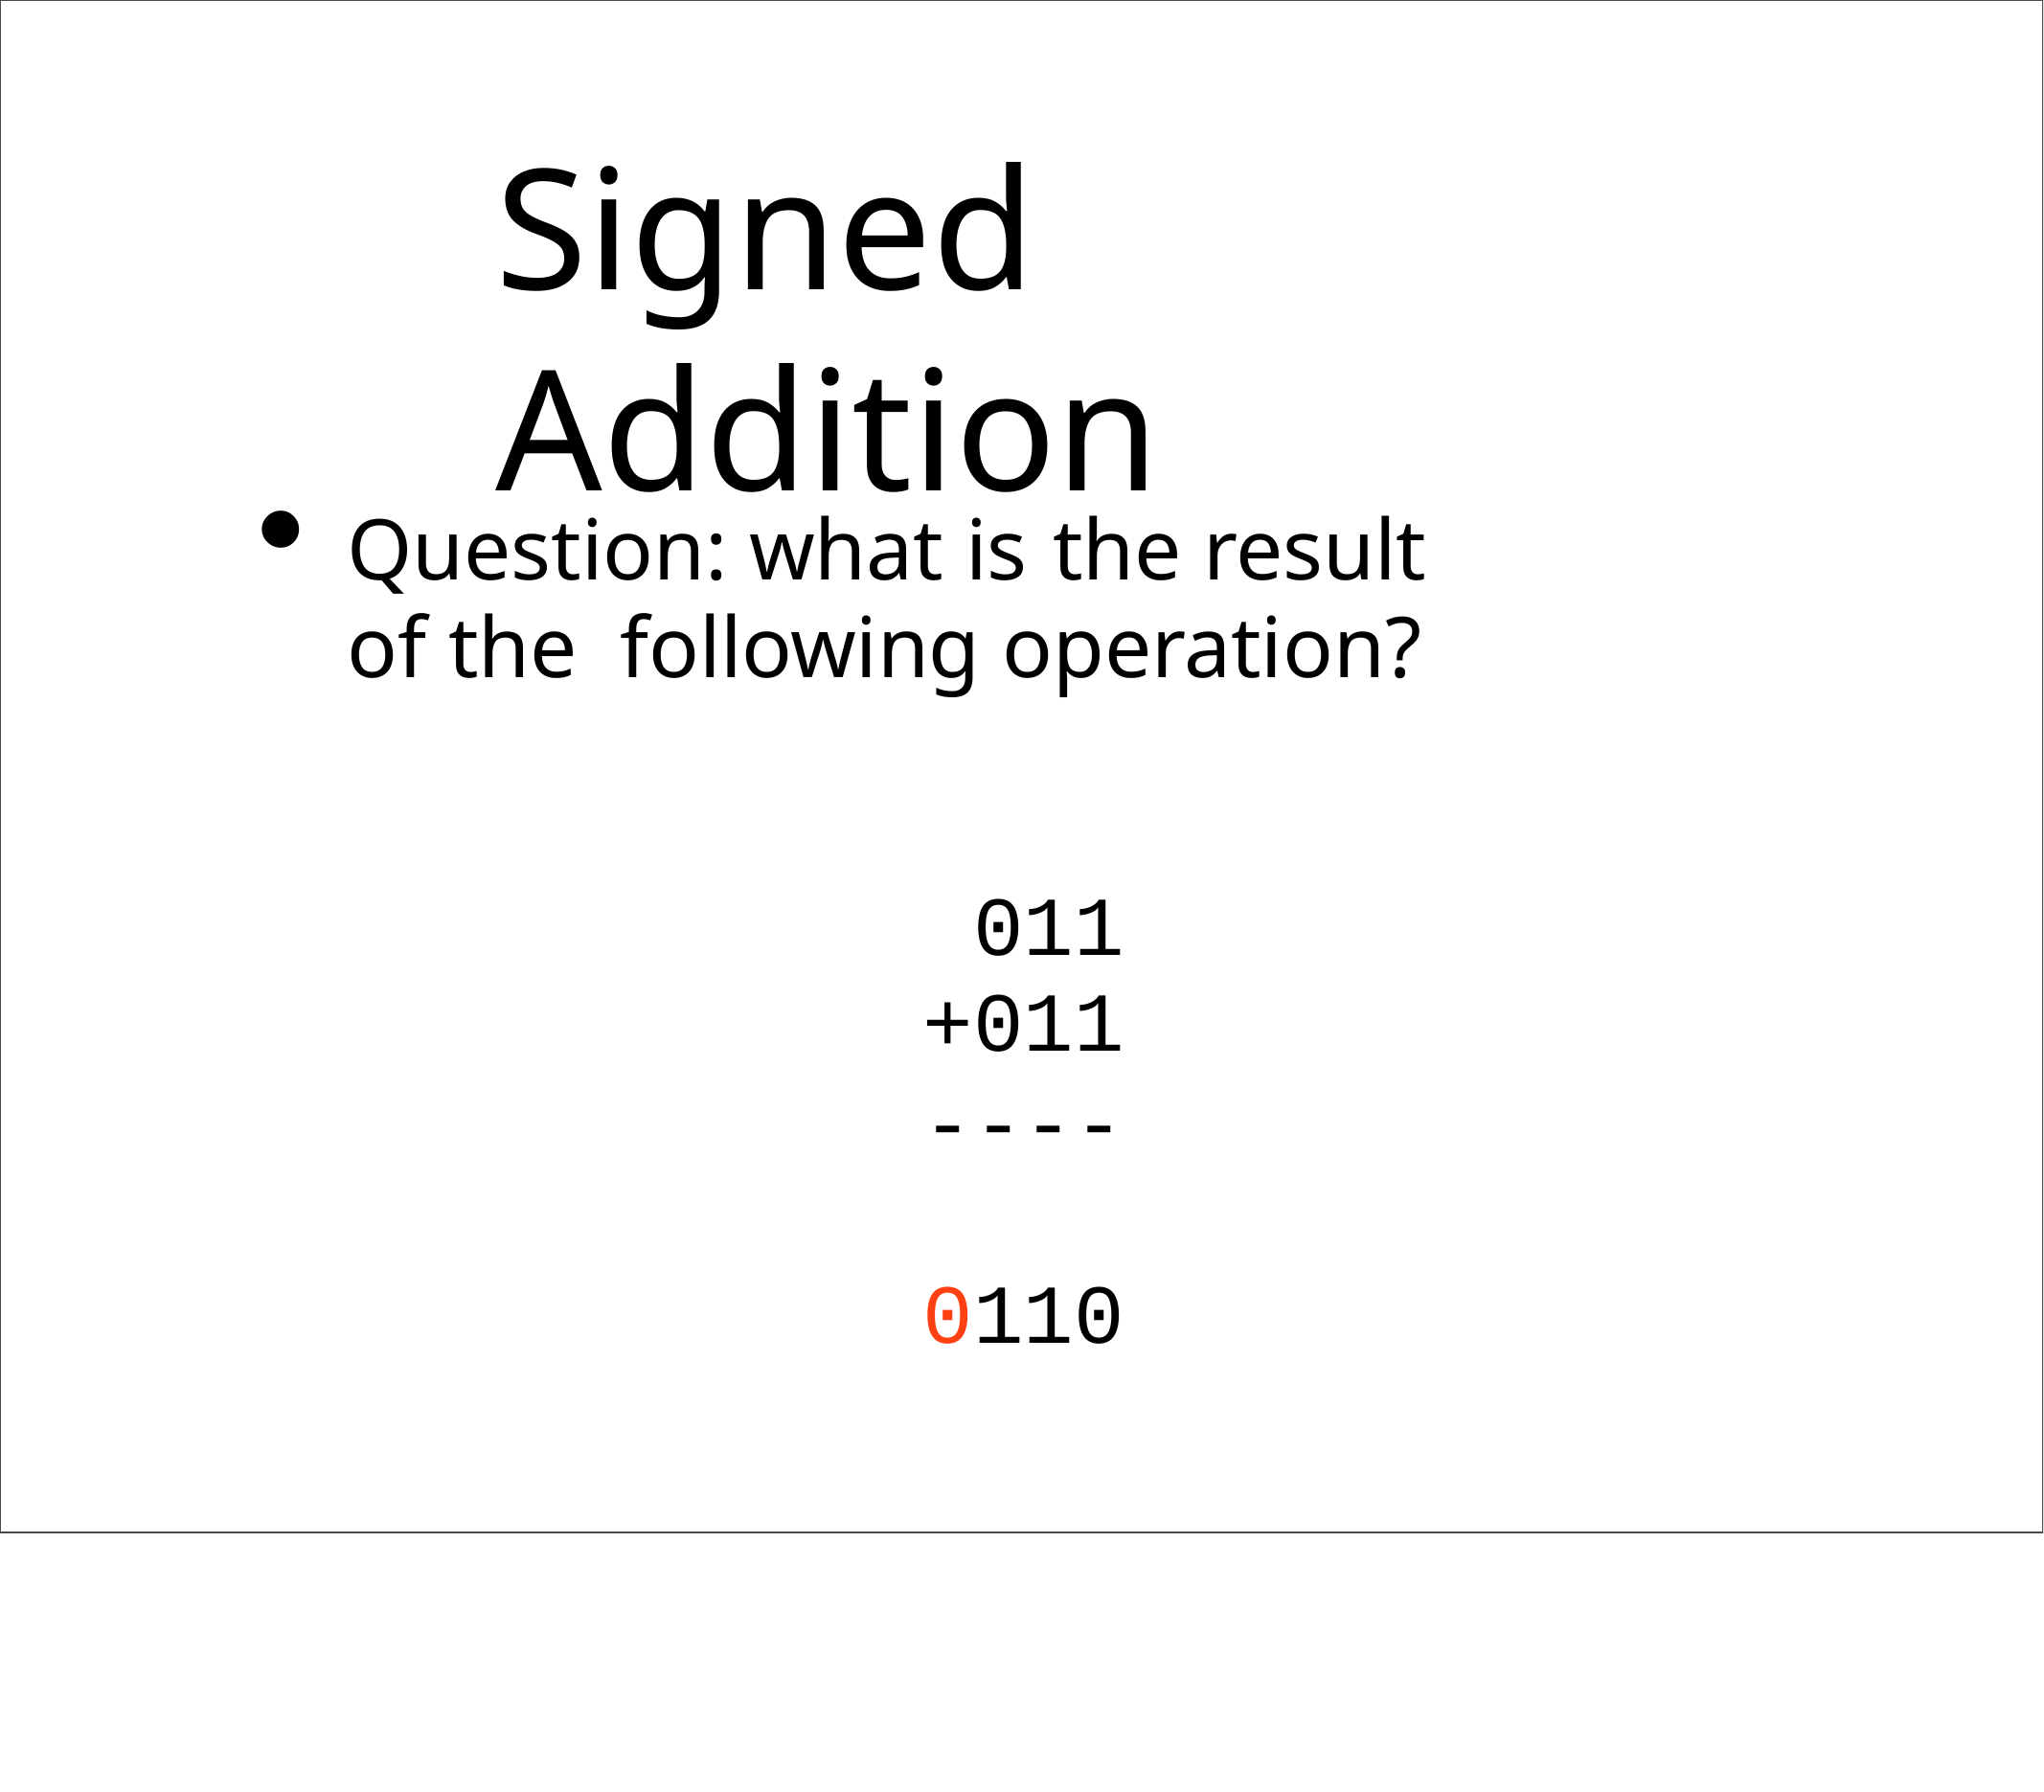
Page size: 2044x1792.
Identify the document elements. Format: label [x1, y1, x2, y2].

text_box [0, 0, 2044, 1532]
